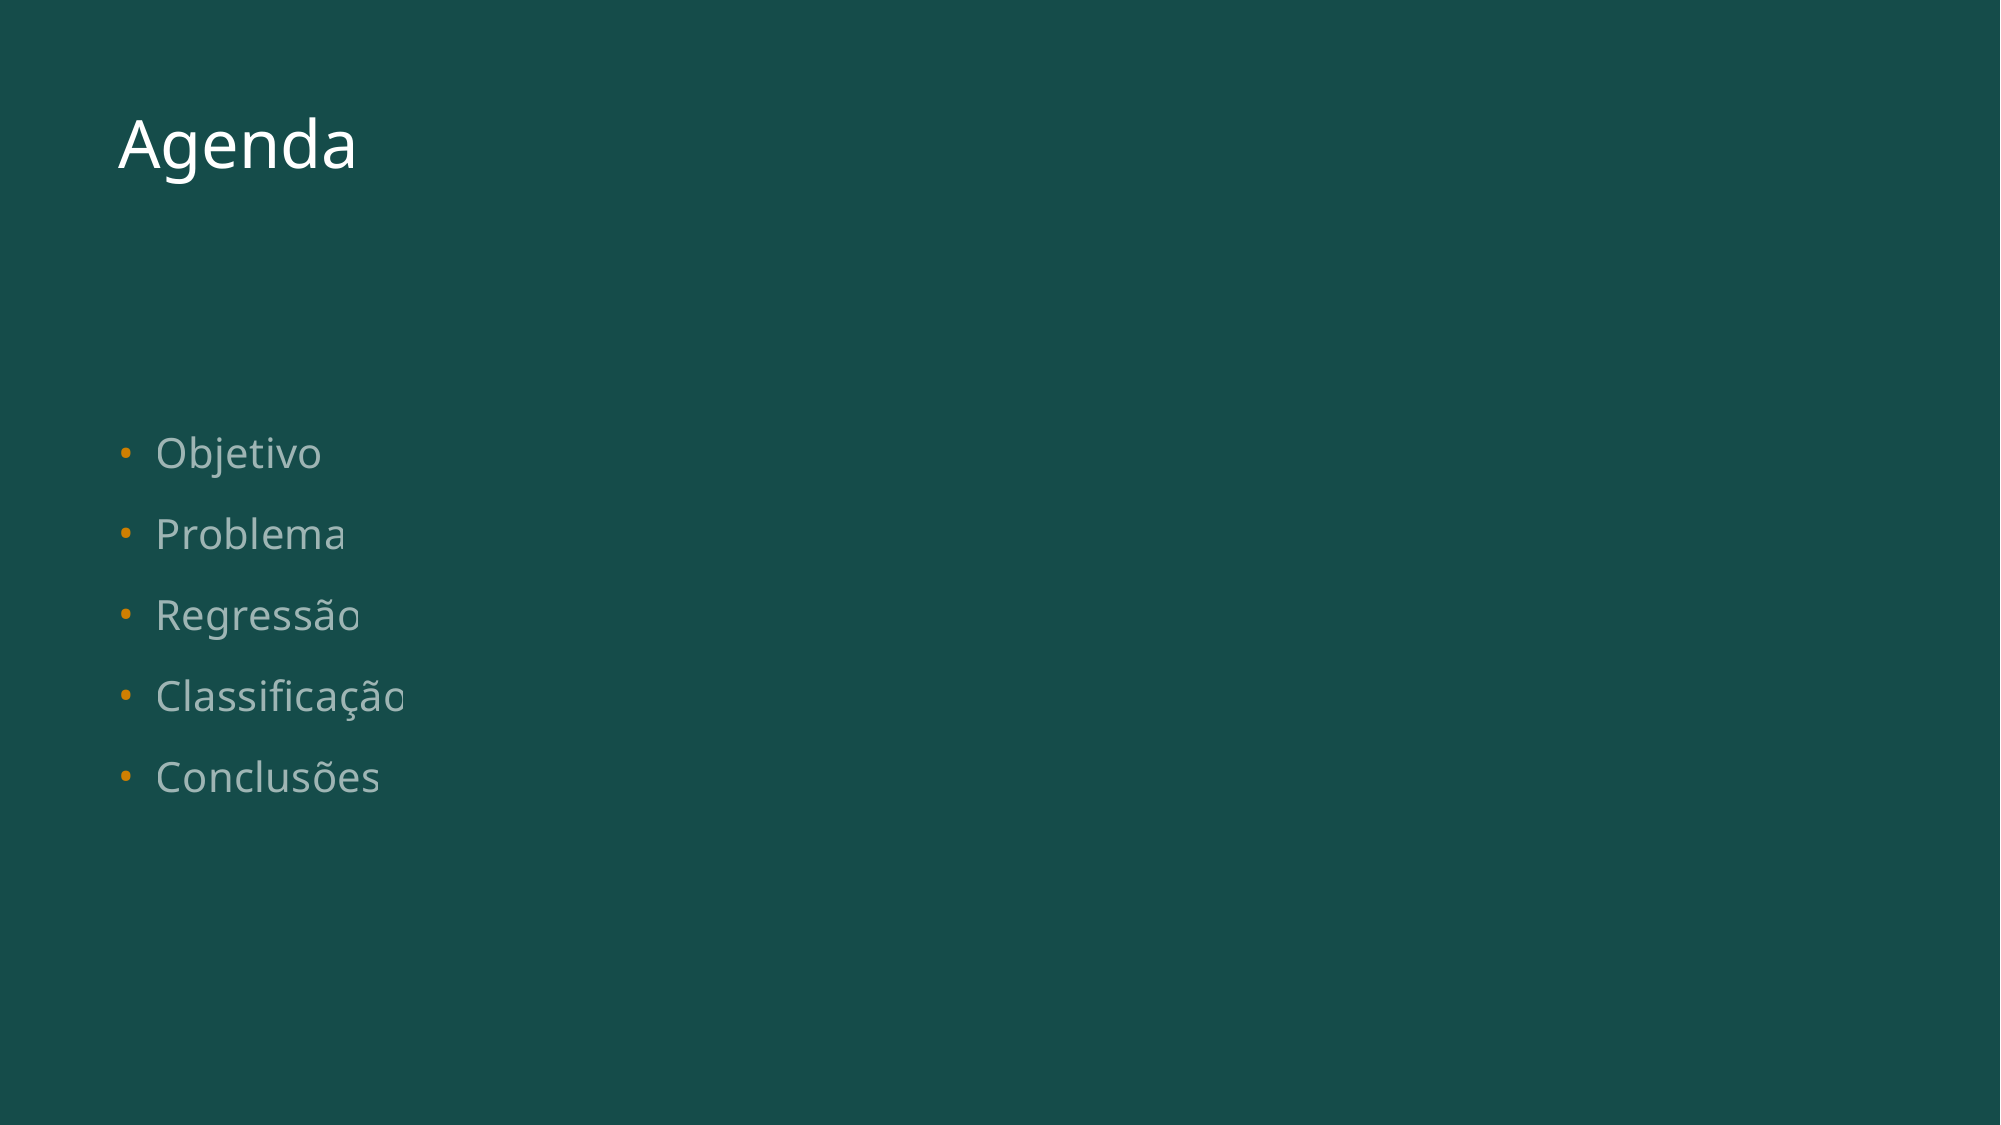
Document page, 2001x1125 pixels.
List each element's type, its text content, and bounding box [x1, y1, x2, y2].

title Agenda [118, 101, 1878, 344]
list Objetivo Problema Regressão Classificação Conclusões [118, 416, 1878, 947]
